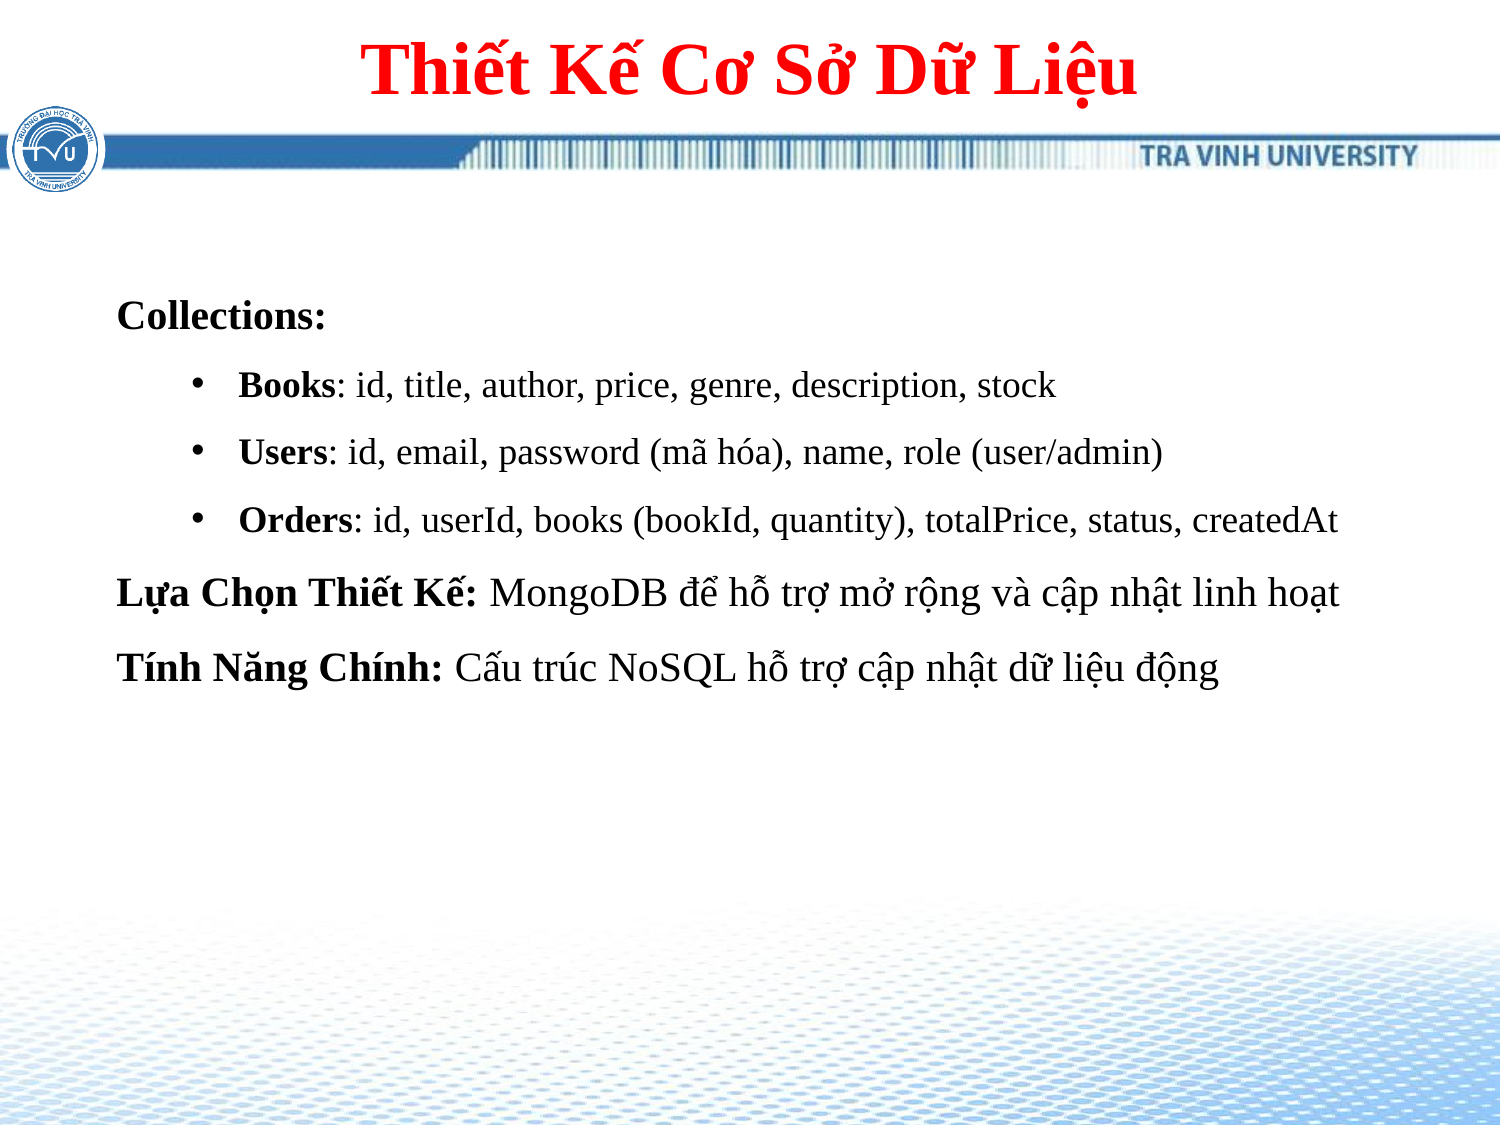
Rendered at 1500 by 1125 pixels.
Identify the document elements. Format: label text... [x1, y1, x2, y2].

picture [0, 895, 1500, 1125]
picture [1353, 131, 1500, 171]
title Thiết Kế Cơ Sở Dữ Liệu [147, 19, 1353, 202]
picture [12, 106, 98, 192]
picture [0, 131, 10, 171]
picture [102, 131, 147, 171]
list Collections: Books: id, title, author, price, genre, description, stock Users: id, email, password (mã hóa), name, role (user/admin) Orders: id, userId, books (bookId, quantity), totalPrice, status, createdAt Lựa Chọn Thiết Kế: MongoDB để hỗ trợ mở rộng và cập nhật linh hoạt Tính Năng Chính: Cấu trúc NoSQL hỗ trợ cập nhật dữ liệu động [116, 262, 1384, 761]
